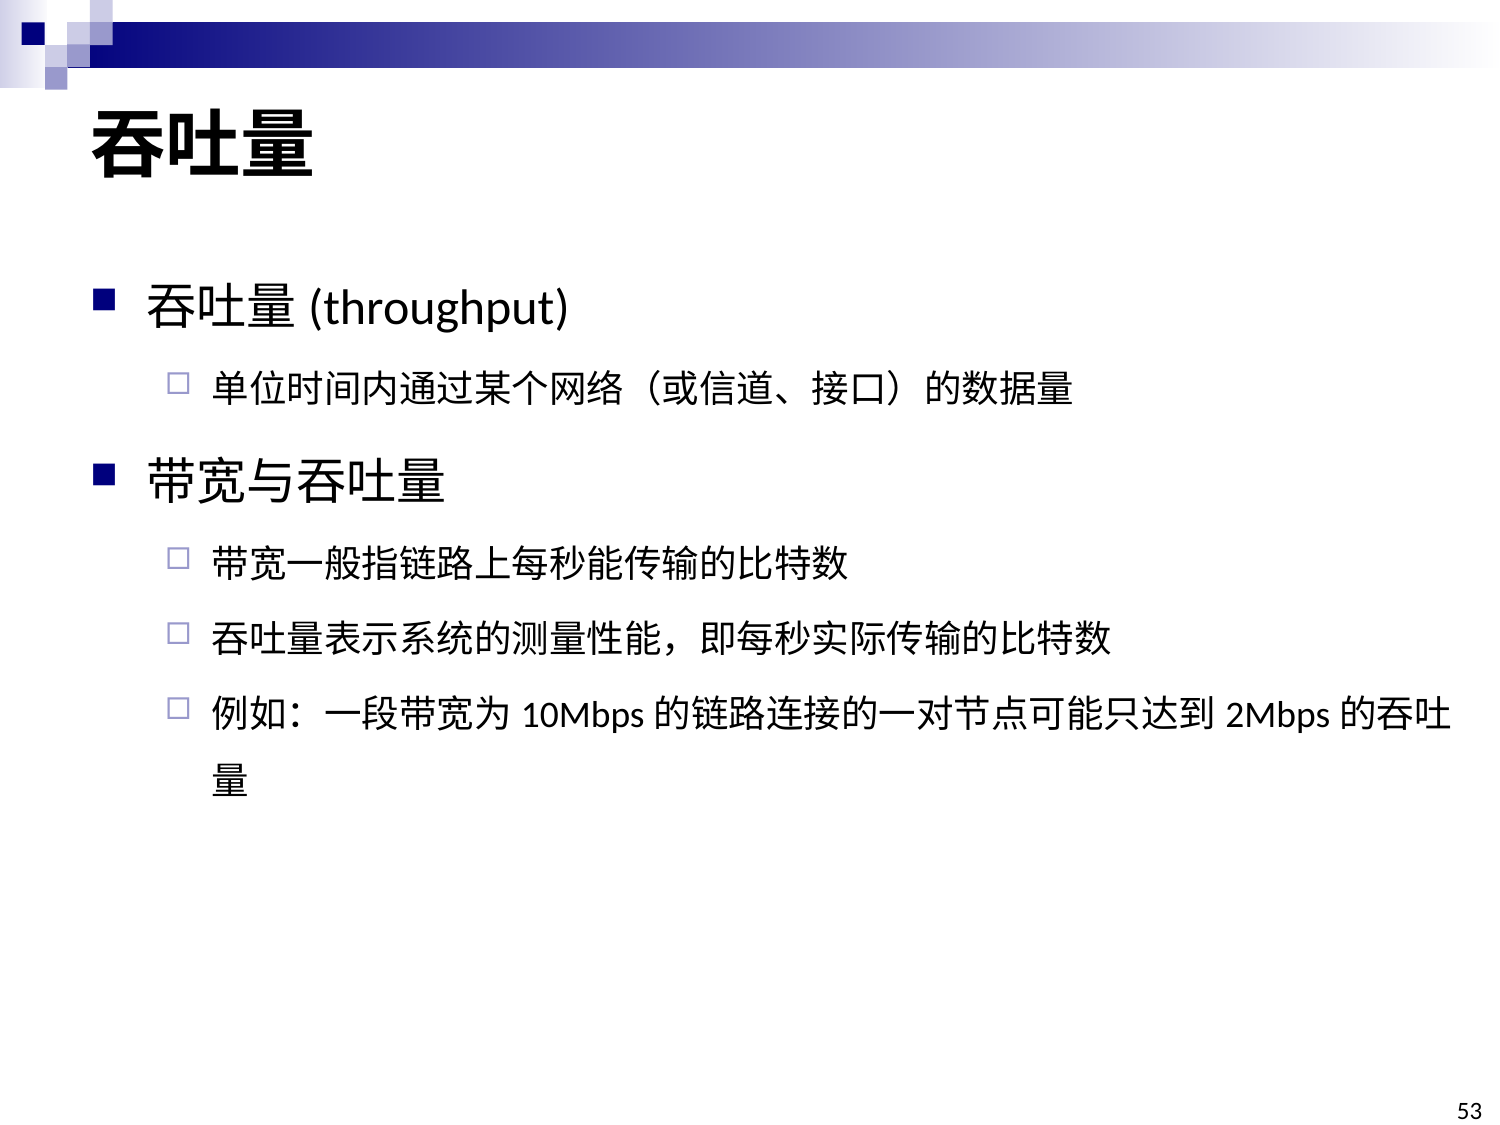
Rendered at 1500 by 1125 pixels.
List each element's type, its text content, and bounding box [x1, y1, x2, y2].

title 吞吐量 [75, 75, 1425, 209]
list 吞吐量(throughput) 单位时间内通过某个网络（或信道、接口）的数据量 带宽与吞吐量 带宽一般指链路上每秒能传输的比特数 吞吐量表示系统的测量性能，即每秒实际传输的比特数 例如：一段带宽为10Mbps的链路连接的一对节点可能只达到2Mbps的吞吐量 [75, 237, 1483, 1063]
slide_number 53 [1448, 1100, 1483, 1125]
